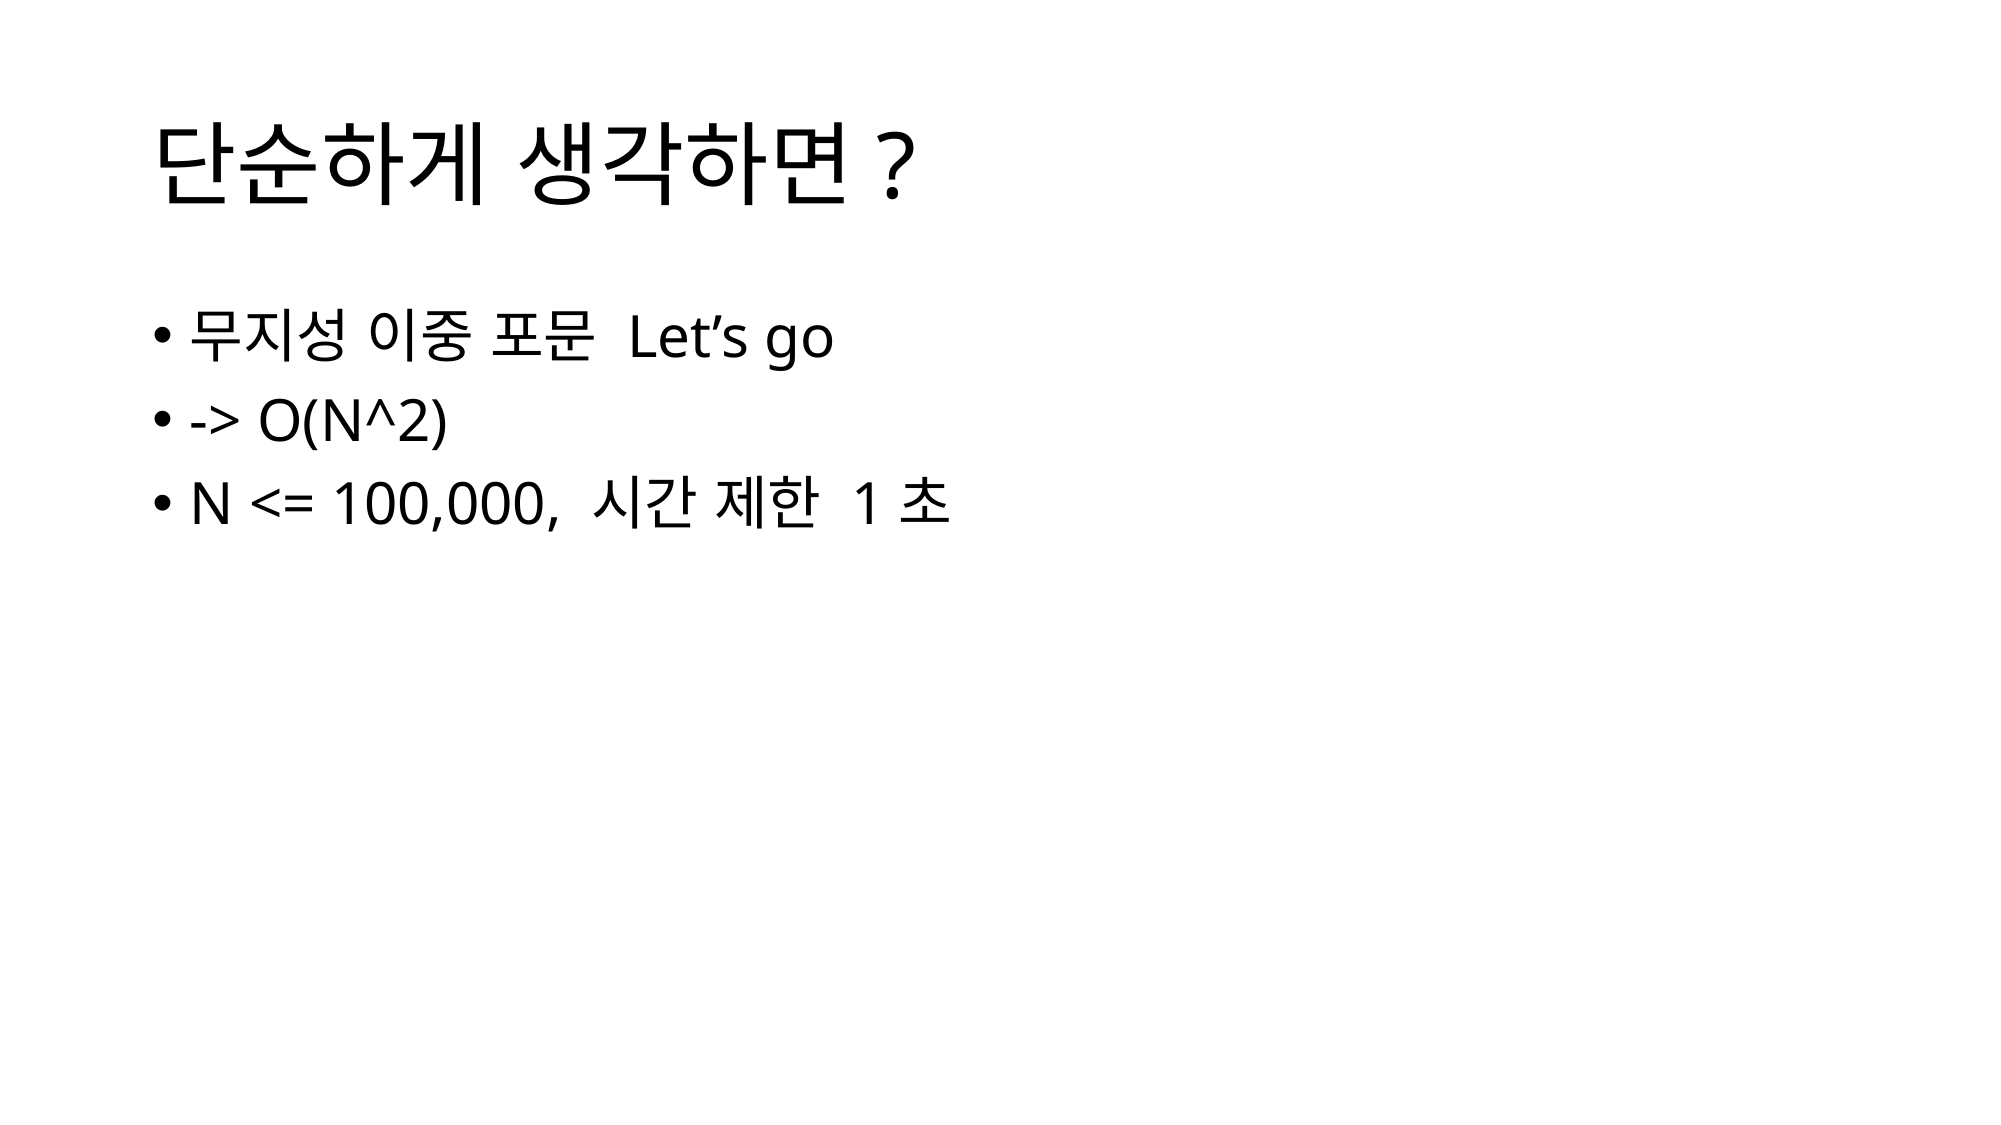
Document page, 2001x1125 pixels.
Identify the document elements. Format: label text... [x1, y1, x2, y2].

title 단순하게 생각하면? [137, 59, 1863, 278]
list 무지성 이중 포문 Let’s go -> O(N^2) N <= 100,000, 시간 제한 1초 [137, 299, 1863, 1014]
